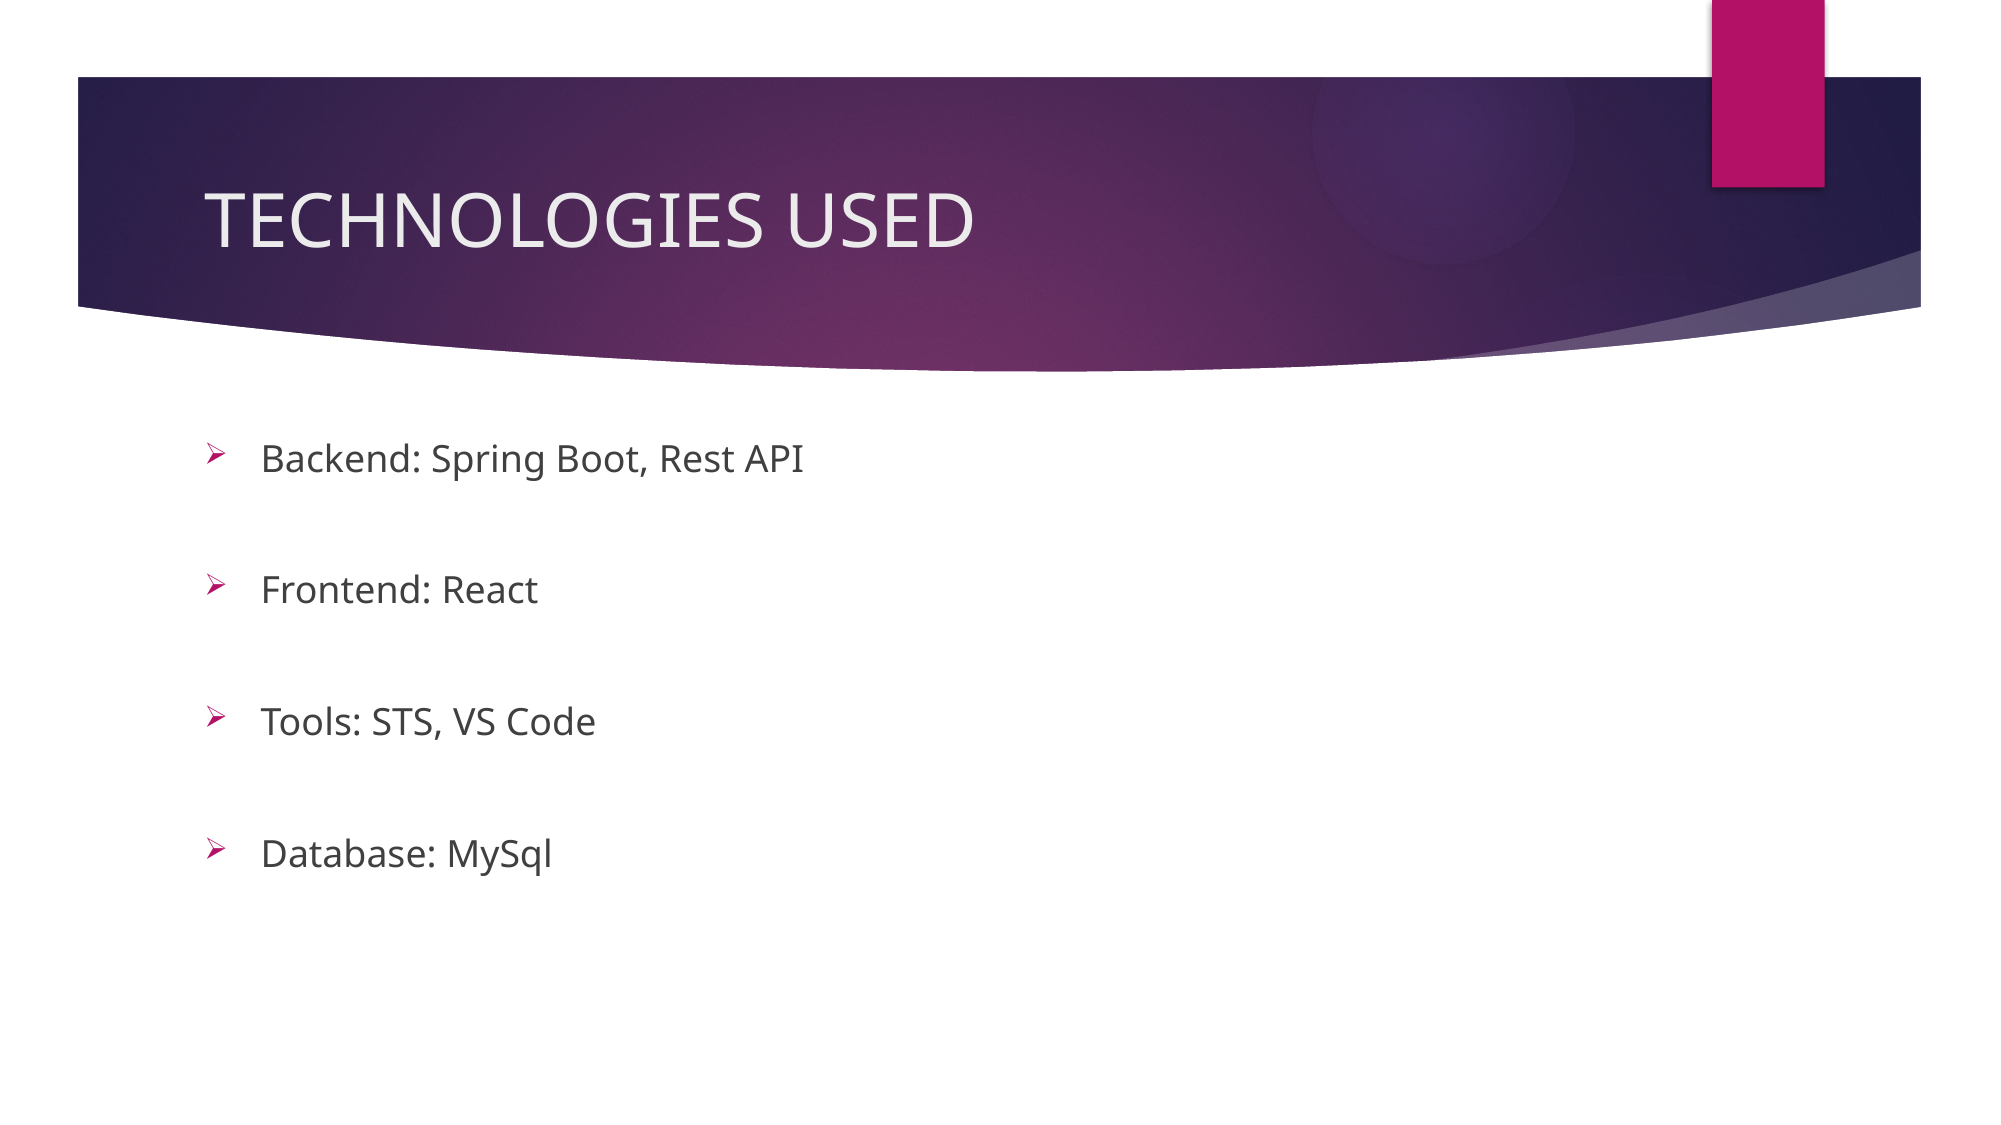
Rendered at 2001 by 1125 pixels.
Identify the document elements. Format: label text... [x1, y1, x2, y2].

list Backend: Spring Boot, Rest API Frontend: React Tools: STS, VS Code Database: MySql [189, 427, 1638, 988]
title TECHNOLOGIES USED [189, 159, 1627, 276]
